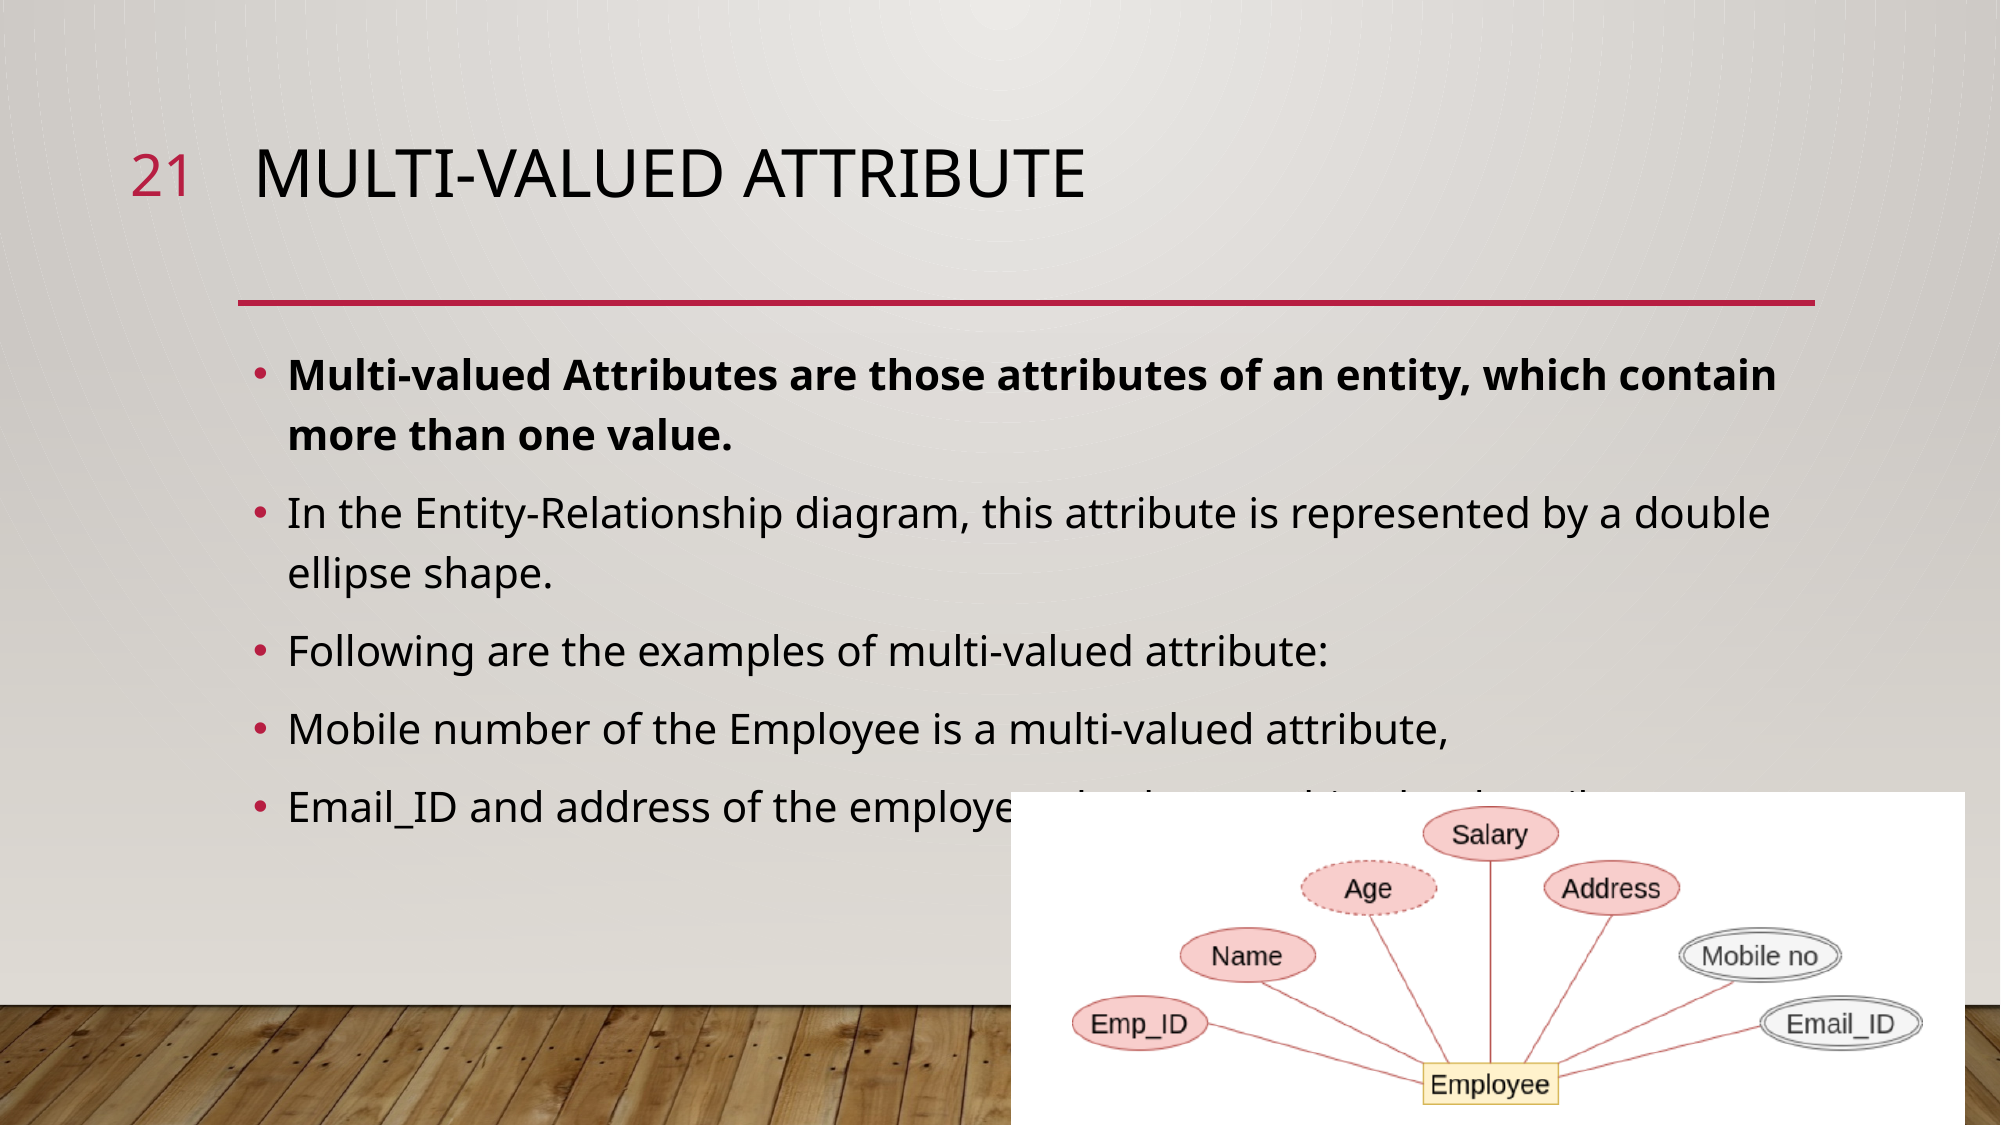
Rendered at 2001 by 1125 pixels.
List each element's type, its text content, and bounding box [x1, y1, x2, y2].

list Multi-valued Attributes are those attributes of an entity, which contain more than one value. In the Entity-Relationship diagram, this attribute is represented by a double ellipse shape. Following are the examples of multi-valued attribute: Mobile number of the Employee is a multi-valued attribute, Email_ID and address of the employee also be a multi-valued attribute, etc. [238, 330, 1814, 897]
title Multi-valued Attribute [238, 131, 1814, 305]
picture [0, 792, 2000, 1125]
slide_number 21 [78, 131, 212, 214]
